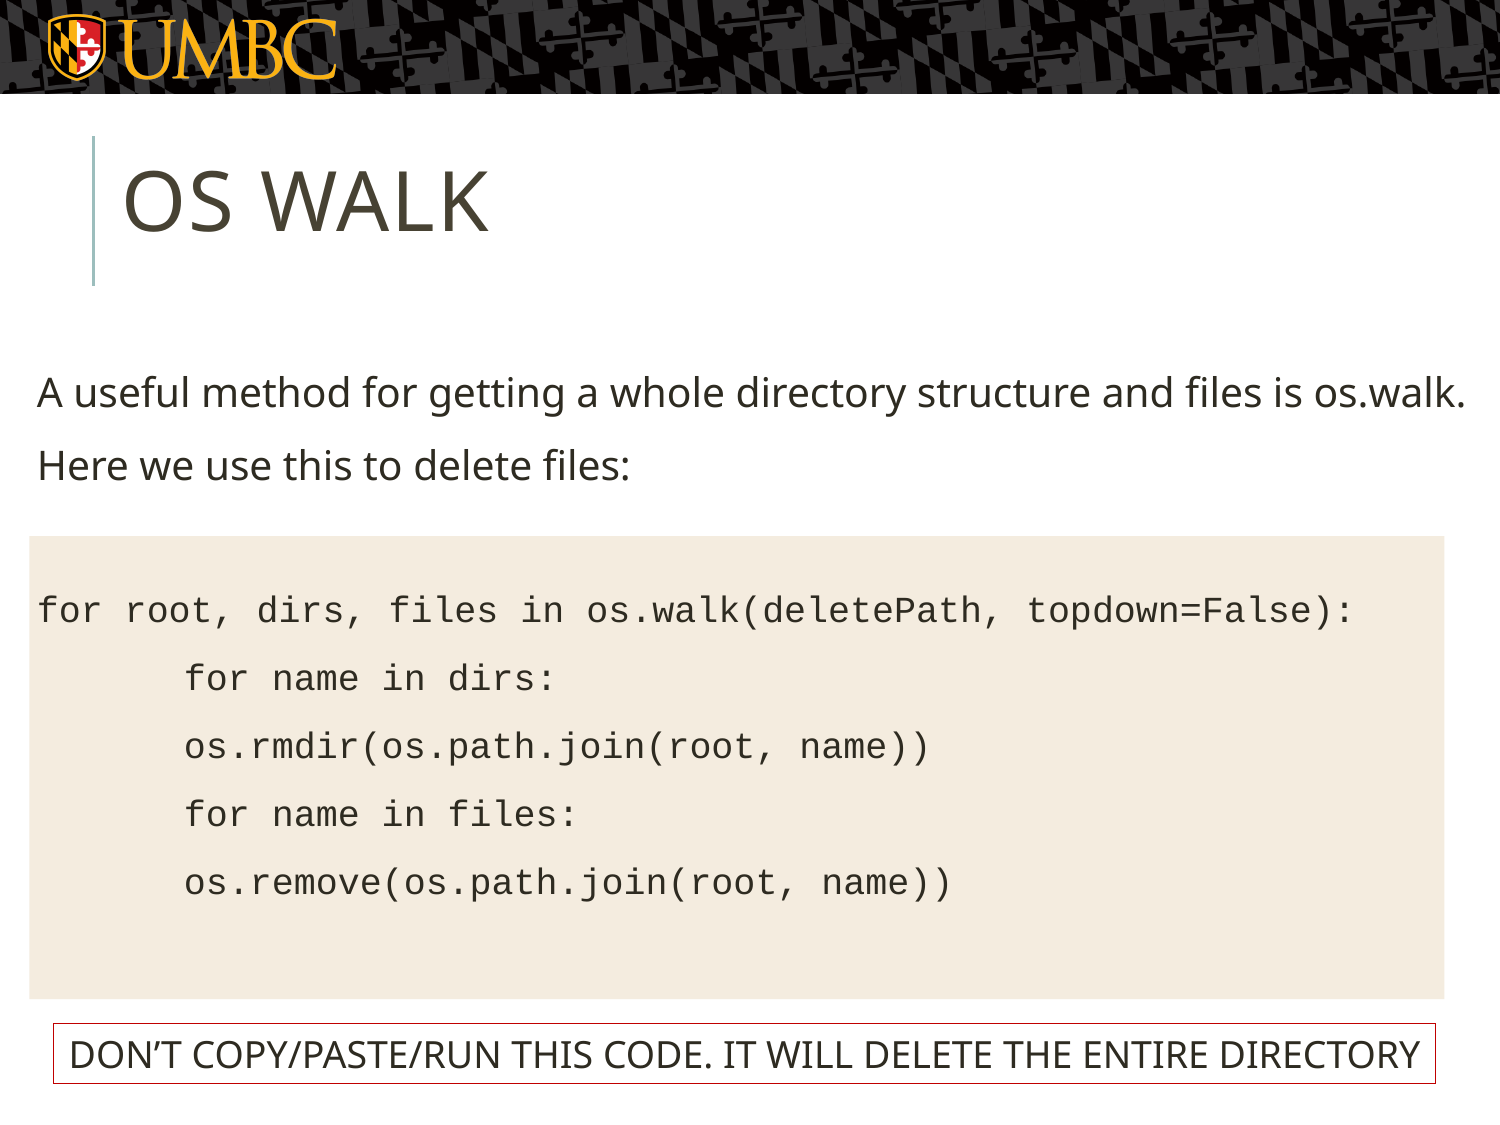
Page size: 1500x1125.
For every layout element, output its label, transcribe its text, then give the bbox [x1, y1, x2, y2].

text_box [28, 535, 1446, 1001]
list A useful method for getting a whole directory structure and files is os.walk. Here we use this to delete files: for root, dirs, files in os.walk(deletePath, topdown=False): for name in dirs: os.rmdir(os.path.join(root, name)) for name in files: os.remove(os.path.join(root, name)) [29, 365, 1479, 948]
title OS Walk [106, 125, 1401, 289]
picture [0, 0, 1500, 94]
text_box DON’T COPY/PASTE/RUN THIS CODE. IT WILL DELETE THE ENTIRE DIRECTORY [53, 1023, 1436, 1084]
